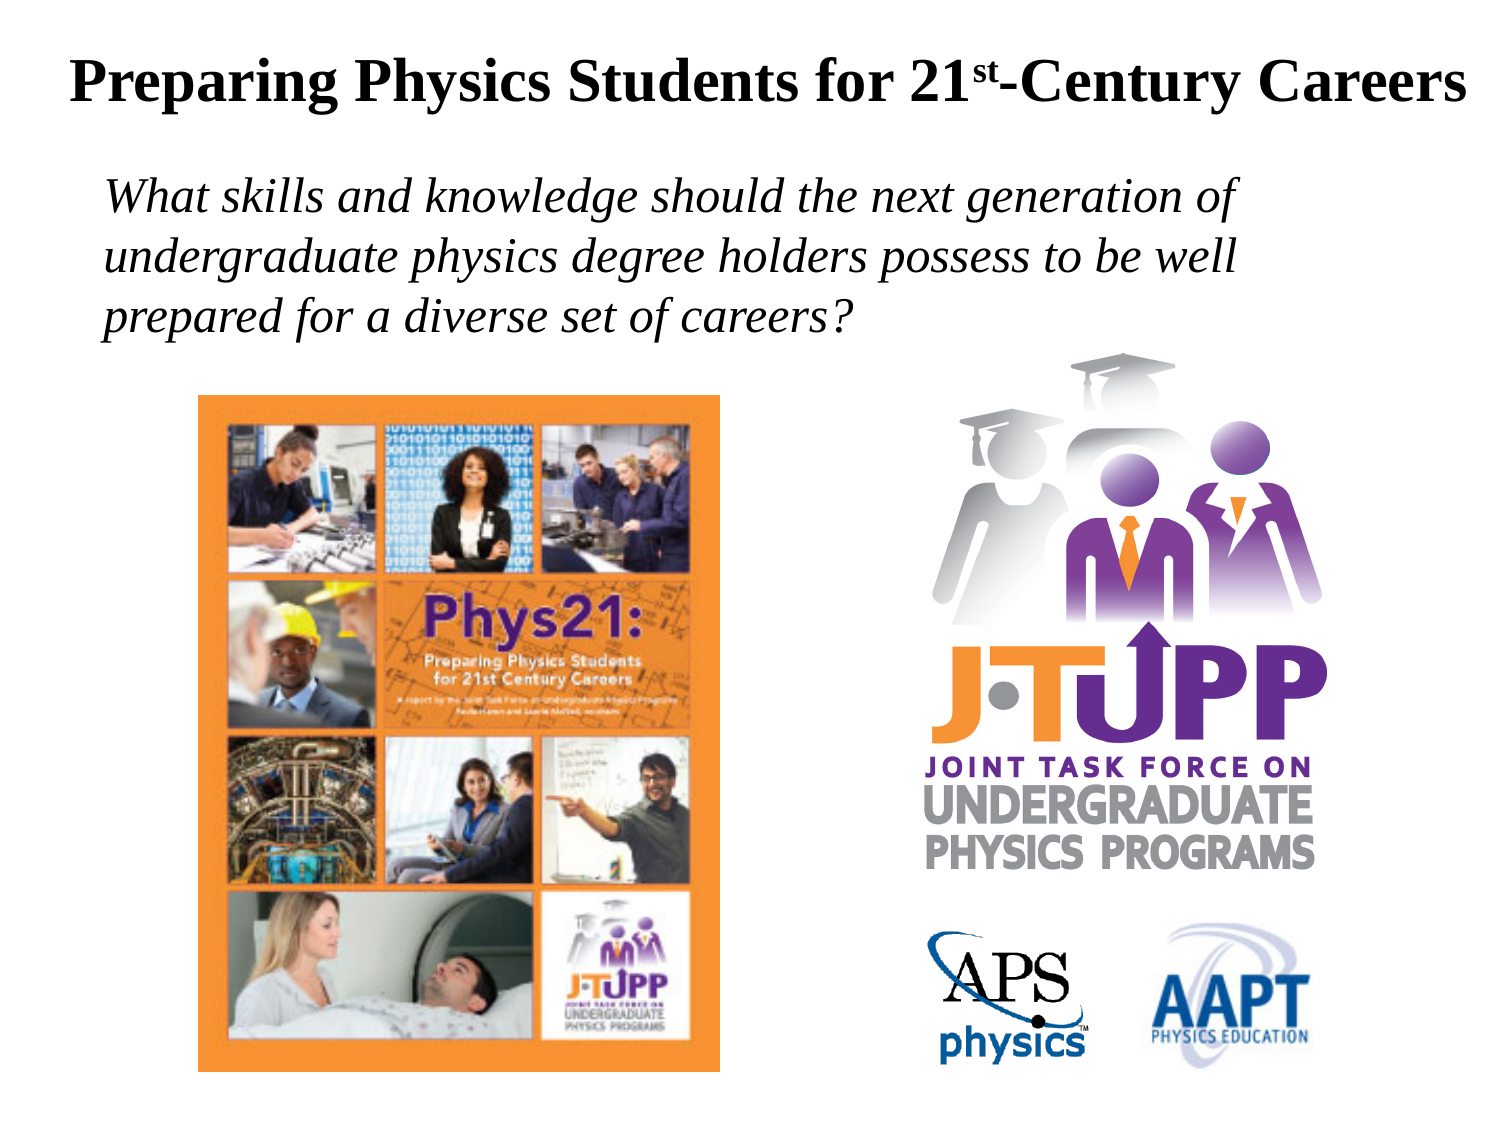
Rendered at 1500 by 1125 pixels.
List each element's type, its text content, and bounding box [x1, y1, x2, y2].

picture [920, 353, 1327, 880]
picture [1141, 920, 1327, 1072]
text_box Preparing Physics Students for 21st-Century Careers [54, 31, 1484, 122]
picture [198, 395, 720, 1072]
picture [920, 920, 1092, 1072]
text_box What skills and knowledge should the next generation of undergraduate physics degree holders possess to be well prepared for a diverse set of careers? [88, 155, 1294, 408]
